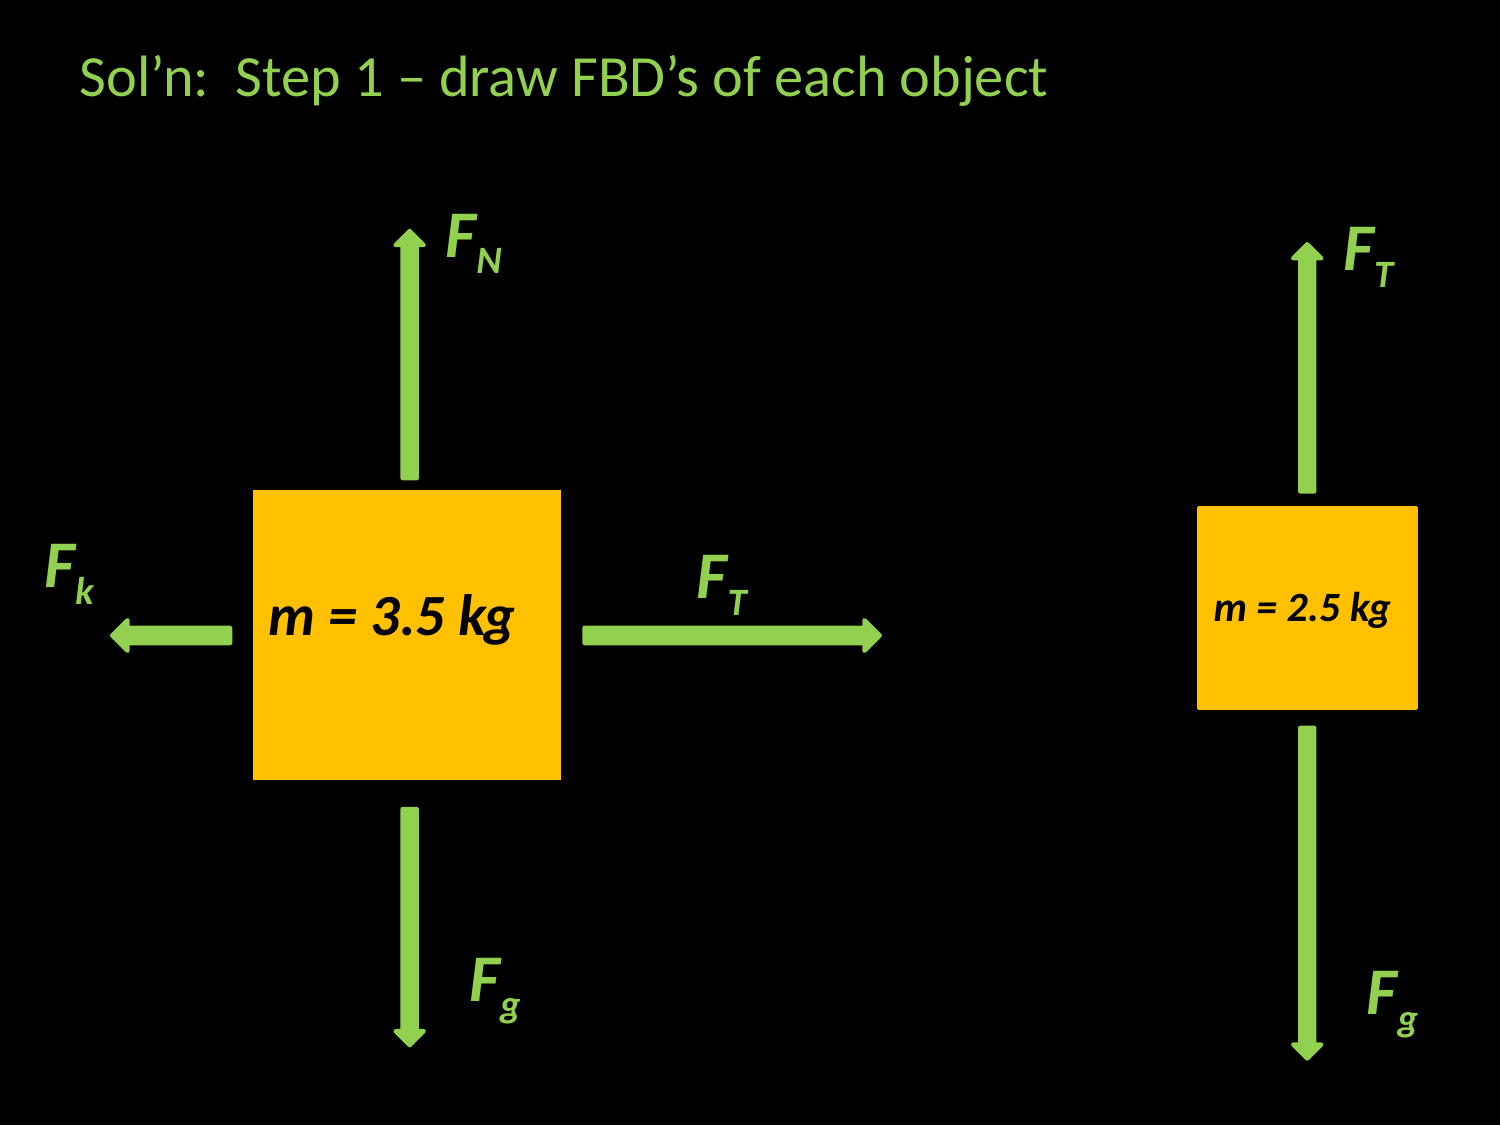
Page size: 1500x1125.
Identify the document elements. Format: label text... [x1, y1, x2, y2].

text_box m = 3.5 kg [253, 490, 561, 780]
text_box m = 2.5 kg [1198, 572, 1416, 637]
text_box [29, 513, 255, 651]
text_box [395, 808, 656, 1046]
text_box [1292, 727, 1500, 1059]
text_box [1292, 196, 1500, 492]
text_box Sol’n: Step 1 – draw FBD’s of each object [64, 30, 1436, 116]
text_box [1197, 506, 1418, 710]
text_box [395, 182, 656, 479]
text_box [584, 523, 987, 651]
